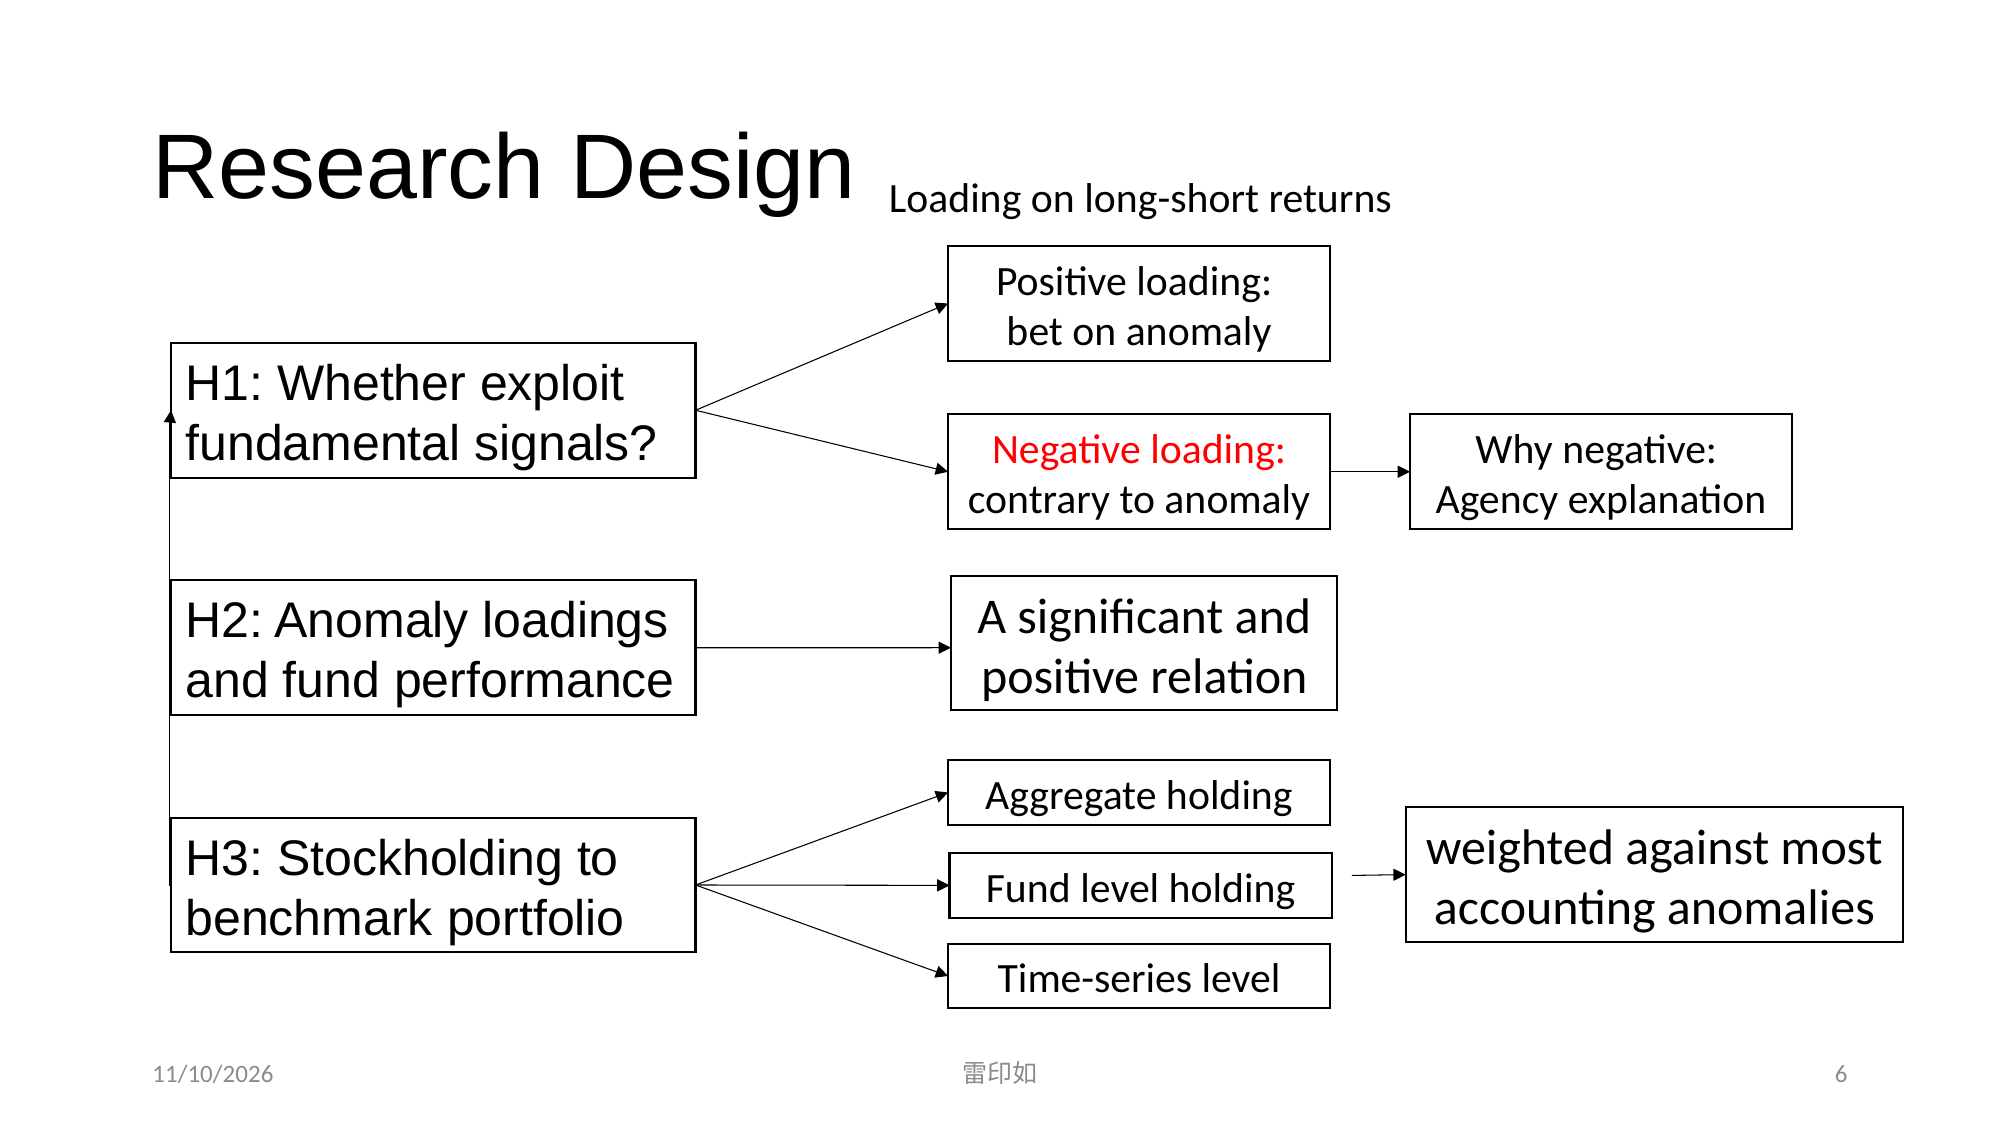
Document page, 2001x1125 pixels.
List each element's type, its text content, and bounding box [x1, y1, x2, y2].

text_box Time-series level [947, 943, 1331, 1009]
text_box Why negative: Agency explanation [1409, 413, 1793, 530]
text_box A significant and positive relation [950, 575, 1338, 711]
slide_number 6 [1412, 1042, 1863, 1103]
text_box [695, 411, 949, 473]
text_box Negative loading: contrary to anomaly [947, 413, 1331, 530]
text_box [695, 304, 949, 411]
text_box H1: Whether exploit fundamental signals? [170, 342, 697, 479]
text_box Loading on long-short returns [870, 163, 1411, 229]
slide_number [137, 1042, 588, 1103]
text_box Positive loading: bet on anomaly [947, 245, 1331, 362]
title Research Design [137, 59, 1863, 278]
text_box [695, 885, 949, 977]
text_box H2: Anomaly loadings and fund performance [174, 579, 697, 716]
text_box weighted against most accounting anomalies [1405, 806, 1904, 943]
text_box H3: Stockholding to benchmark portfolio [170, 817, 695, 953]
text_box Fund level holding [949, 852, 1333, 919]
footer 雷印如 [662, 1042, 1338, 1103]
text_box Aggregate holding [947, 759, 1331, 826]
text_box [695, 792, 949, 885]
